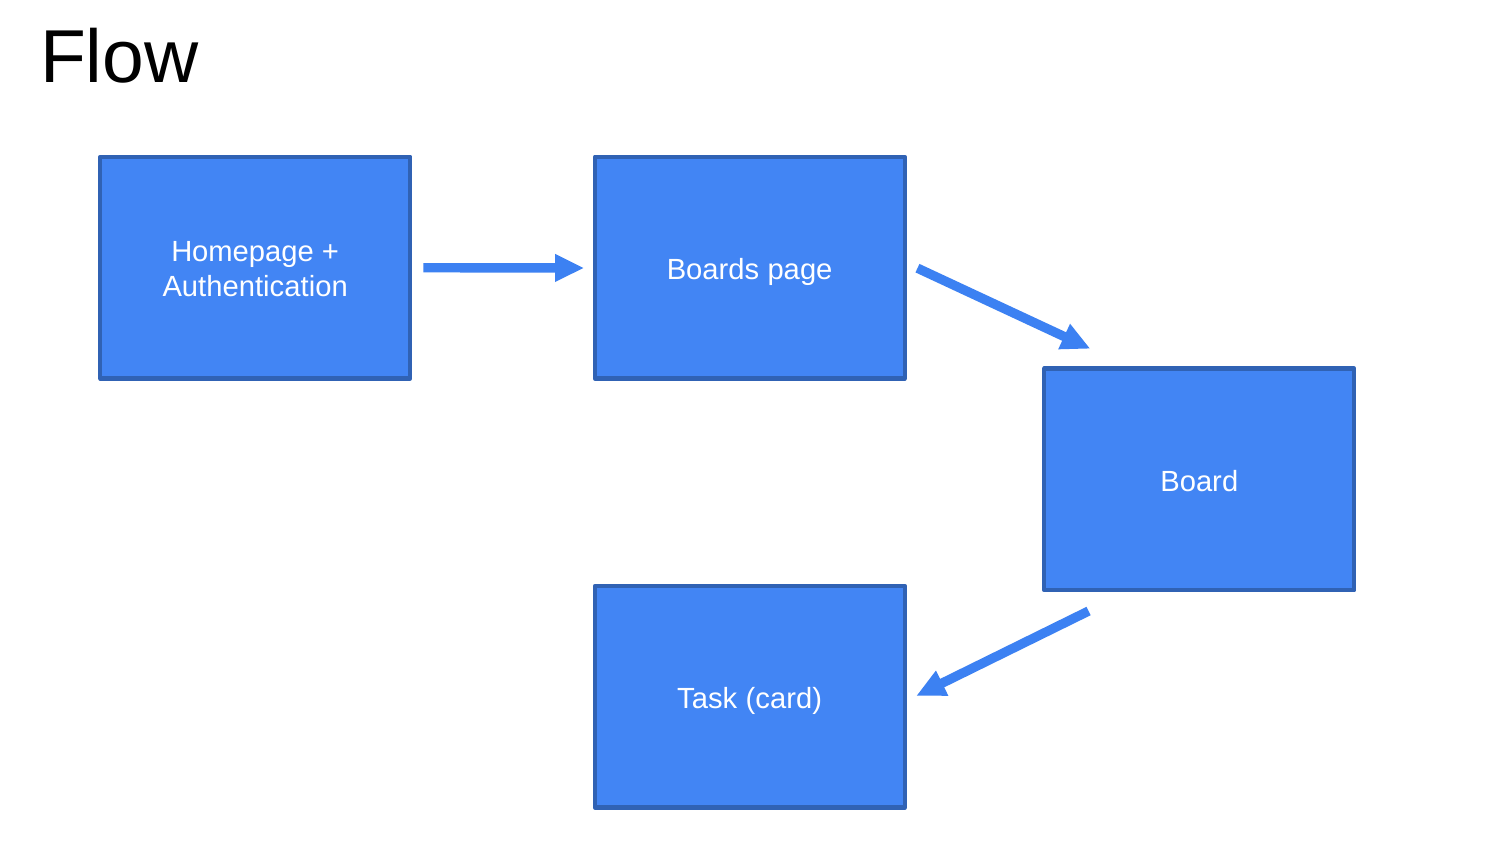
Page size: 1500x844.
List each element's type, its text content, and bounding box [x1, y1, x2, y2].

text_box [916, 610, 1089, 696]
title Flow [25, 64, 1423, 113]
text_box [917, 267, 1090, 349]
text_box Board [1042, 366, 1356, 592]
text_box Task (card) [593, 584, 907, 810]
text_box Homepage + Authentication [98, 155, 412, 381]
text_box Boards page [593, 155, 907, 381]
